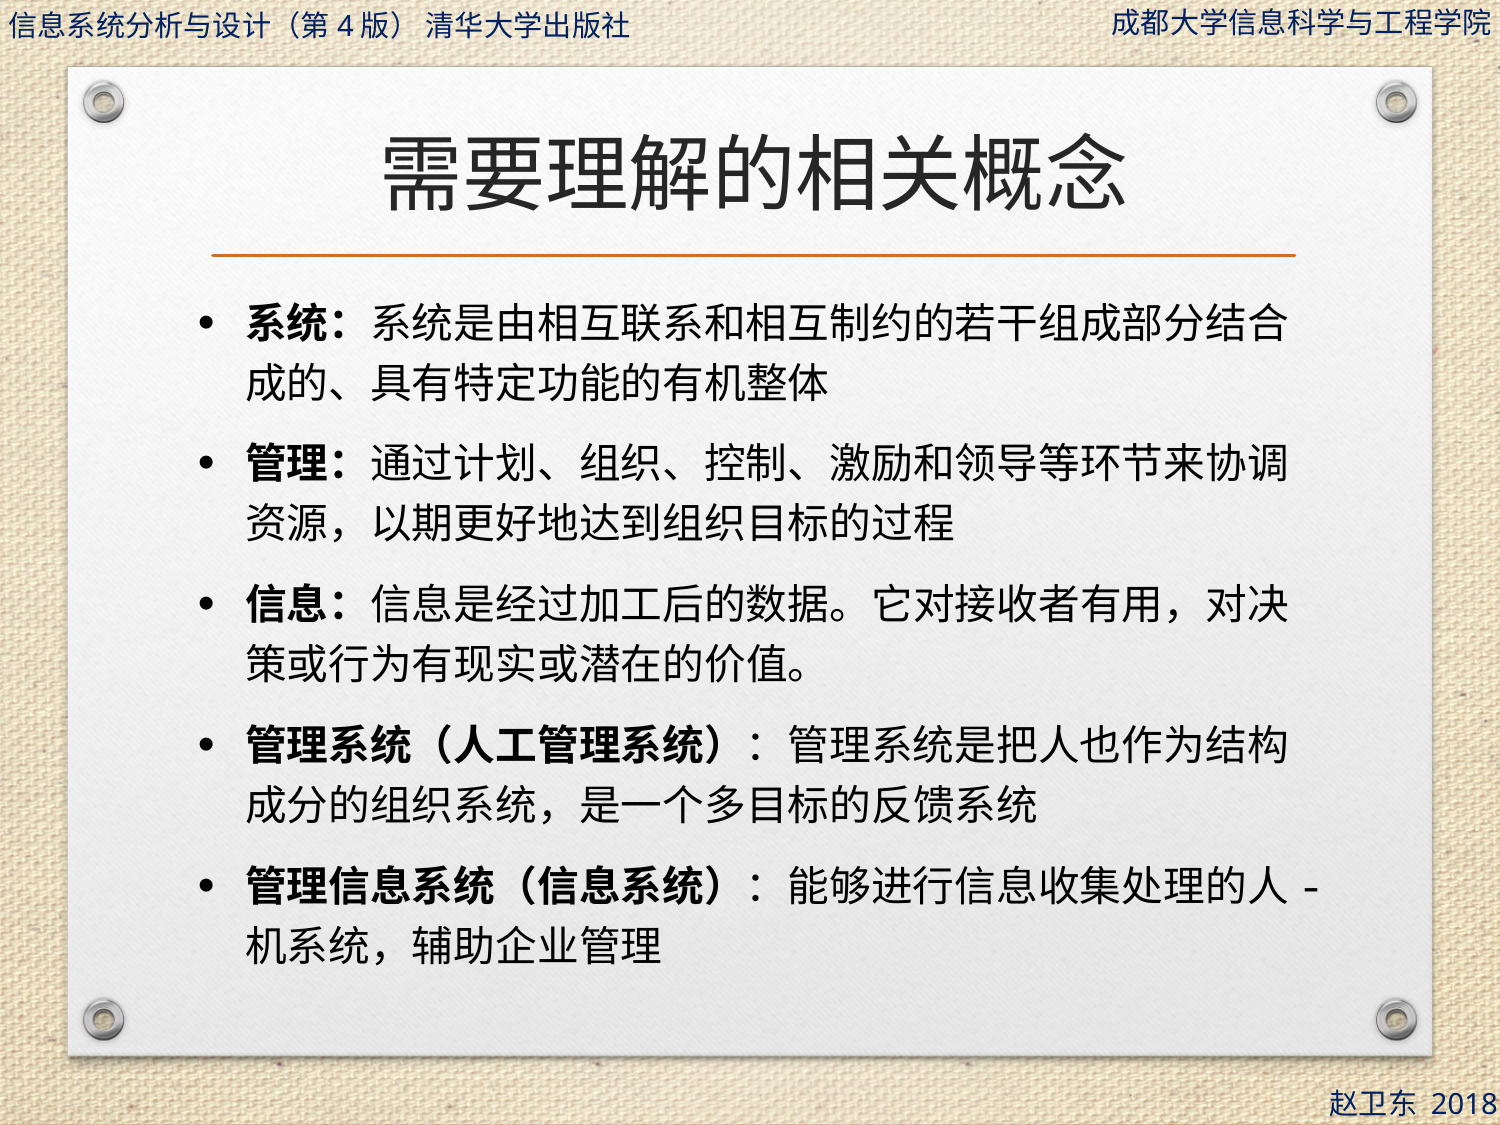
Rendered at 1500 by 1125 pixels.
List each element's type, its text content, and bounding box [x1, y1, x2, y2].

picture [0, 0, 1500, 1125]
title 需要理解的相关概念 [196, 107, 1312, 237]
list 系统：系统是由相互联系和相互制约的若干组成部分结合成的、具有特定功能的有机整体 管理：通过计划、组织、控制、激励和领导等环节来协调资源，以期更好地达到组织目标的过程 信息：信息是经过加工后的数据。它对接收者有用，对决策或行为有现实或潜在的价值。 管理系统（人工管理系统）：管理系统是把人也作为结构成分的组织系统，是一个多目标的反馈系统 管理信息系统（信息系统）：能够进行信息收集处理的人-机系统，辅助企业管理 [183, 278, 1341, 1000]
